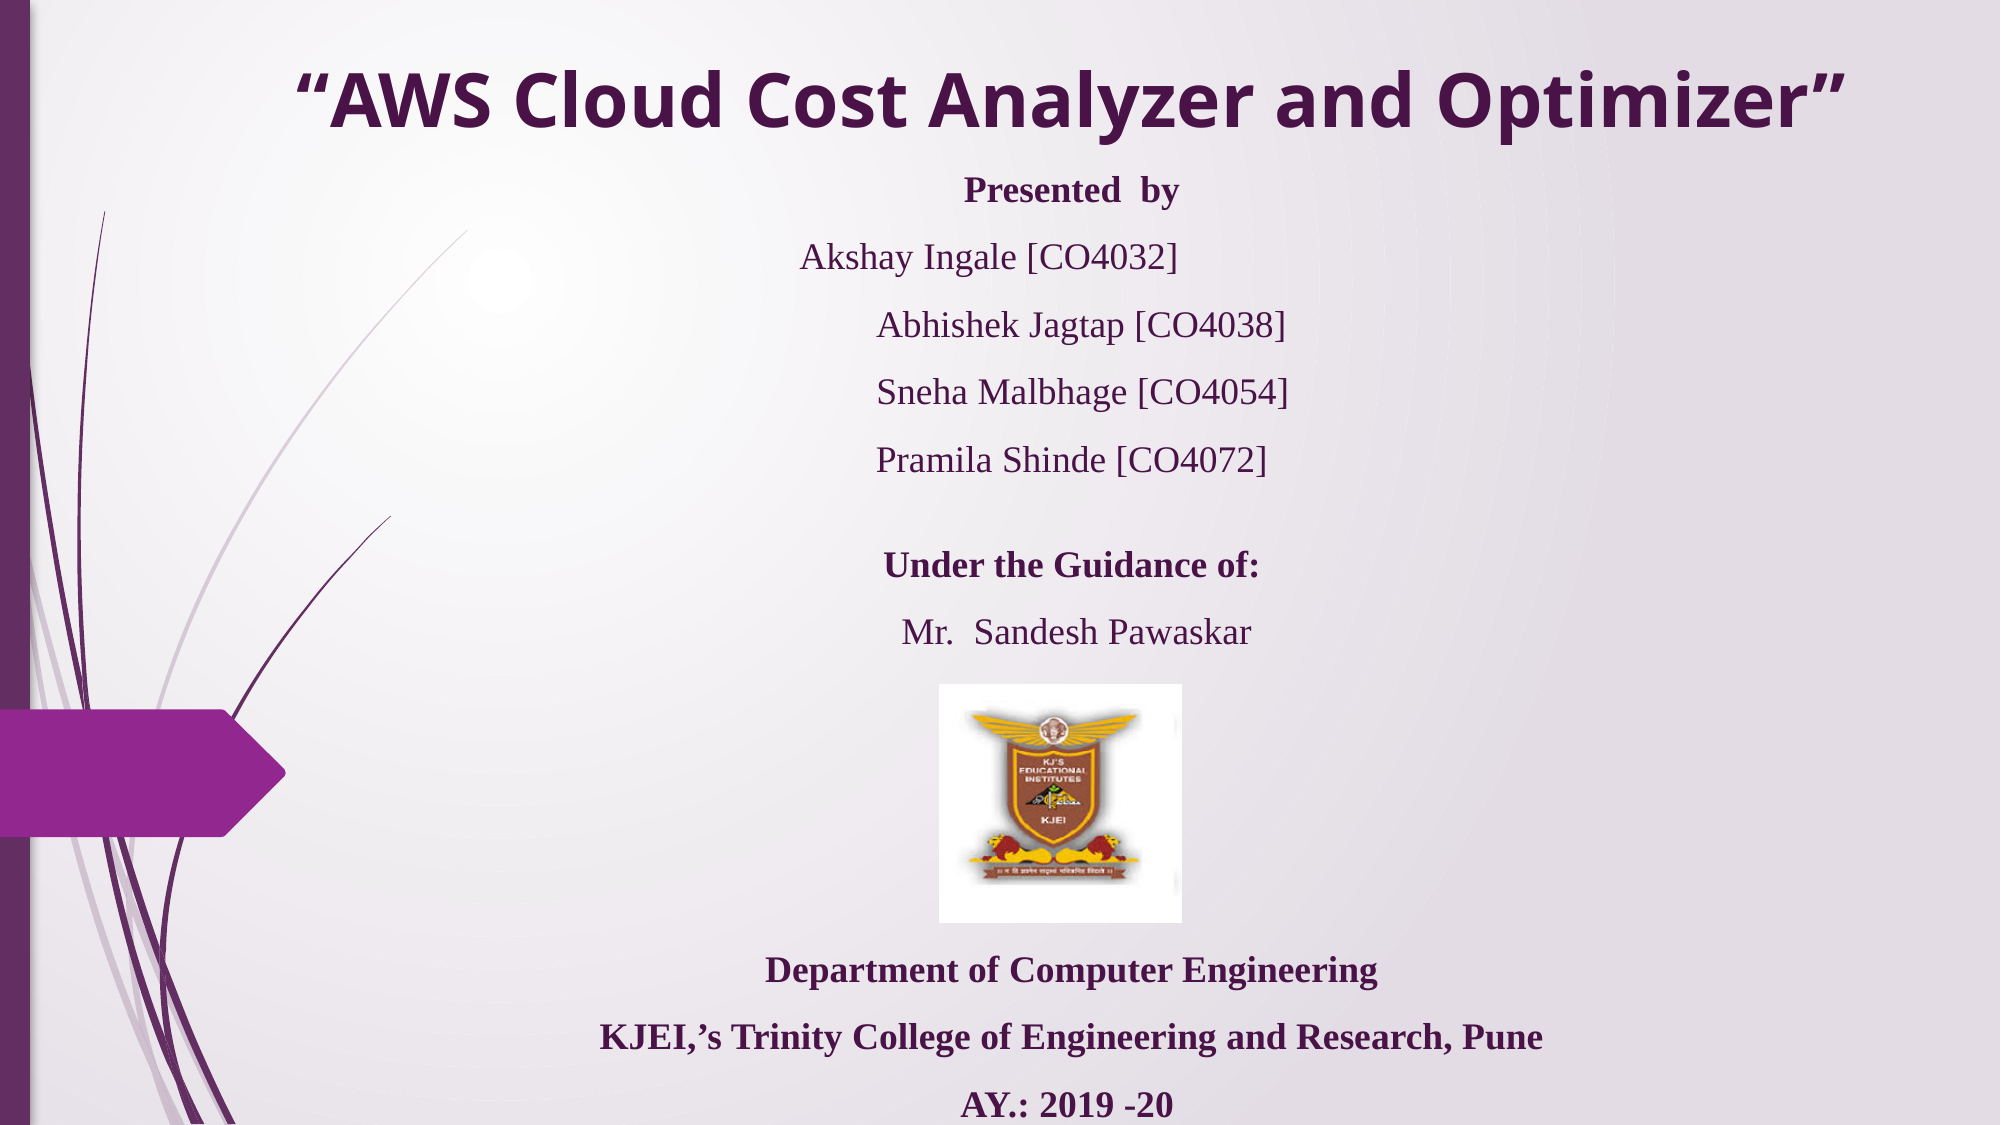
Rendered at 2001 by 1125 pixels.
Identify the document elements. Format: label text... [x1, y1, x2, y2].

picture [938, 684, 1183, 924]
text_box “AWS Cloud Cost Analyzer and Optimizer” Presented by Akshay Ingale [CO4032] Abhishek Jagtap [CO4038] Sneha Malbhage [CO4054] Pramila Shinde [CO4072] Under the Guidance of: Mr. Sandesh Pawaskar Department of Computer Engineering KJEI,’s Trinity College of Engineering and Research, Pune AY.: 2019 -20 [209, 0, 1935, 1125]
